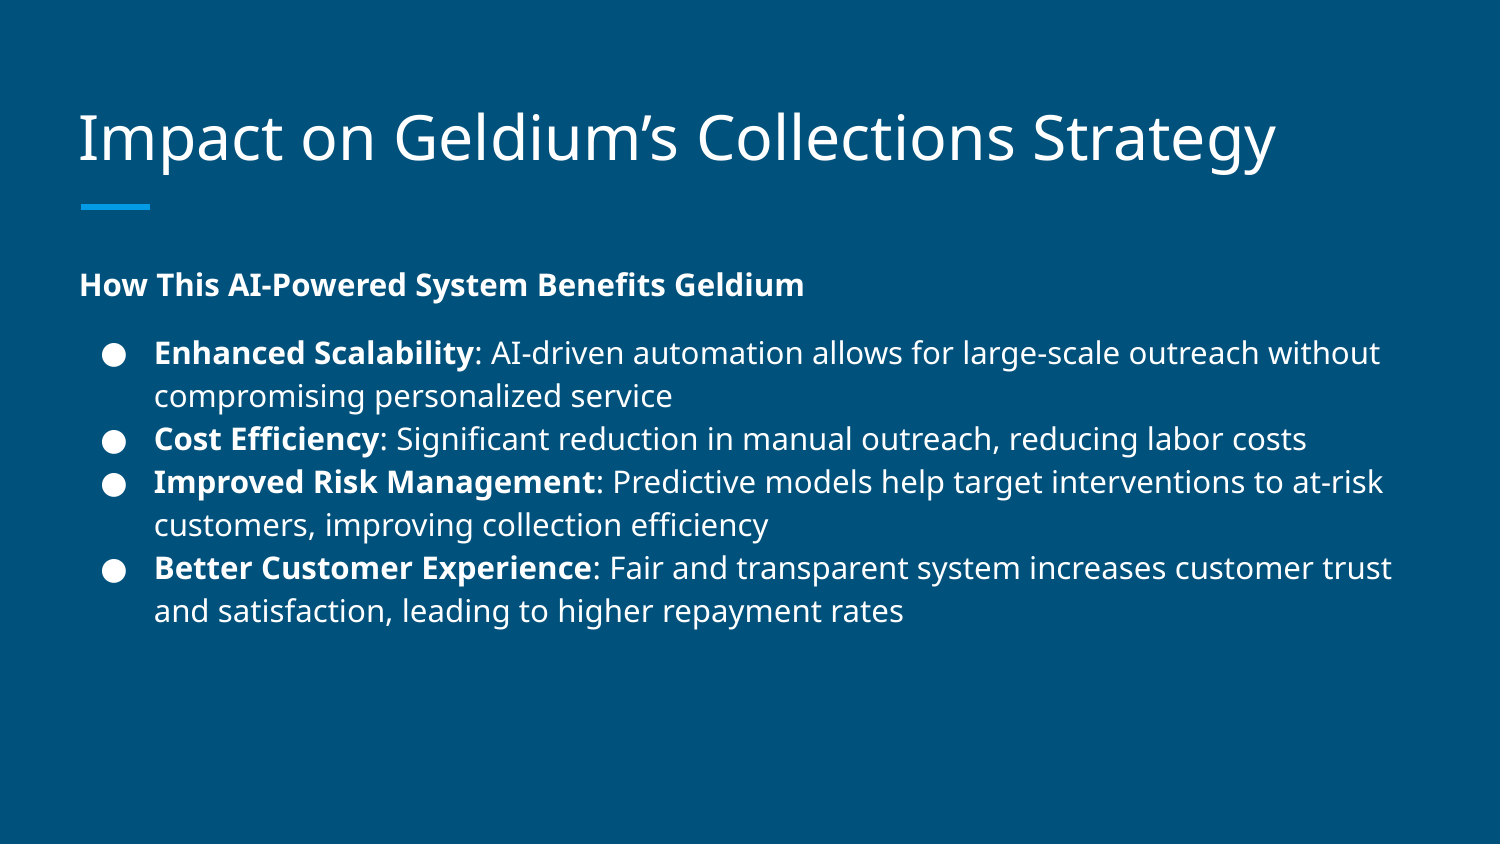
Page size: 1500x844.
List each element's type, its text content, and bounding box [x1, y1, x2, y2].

title Impact on Geldium’s Collections Strategy [63, 75, 1437, 188]
list How This AI-Powered System Benefits Geldium Enhanced Scalability: AI-driven automation allows for large-scale outreach without compromising personalized service Cost Efficiency: Significant reduction in manual outreach, reducing labor costs Improved Risk Management: Predictive models help target interventions to at-risk customers, improving collection efficiency Better Customer Experience: Fair and transparent system increases customer trust and satisfaction, leading to higher repayment rates [63, 244, 1437, 750]
